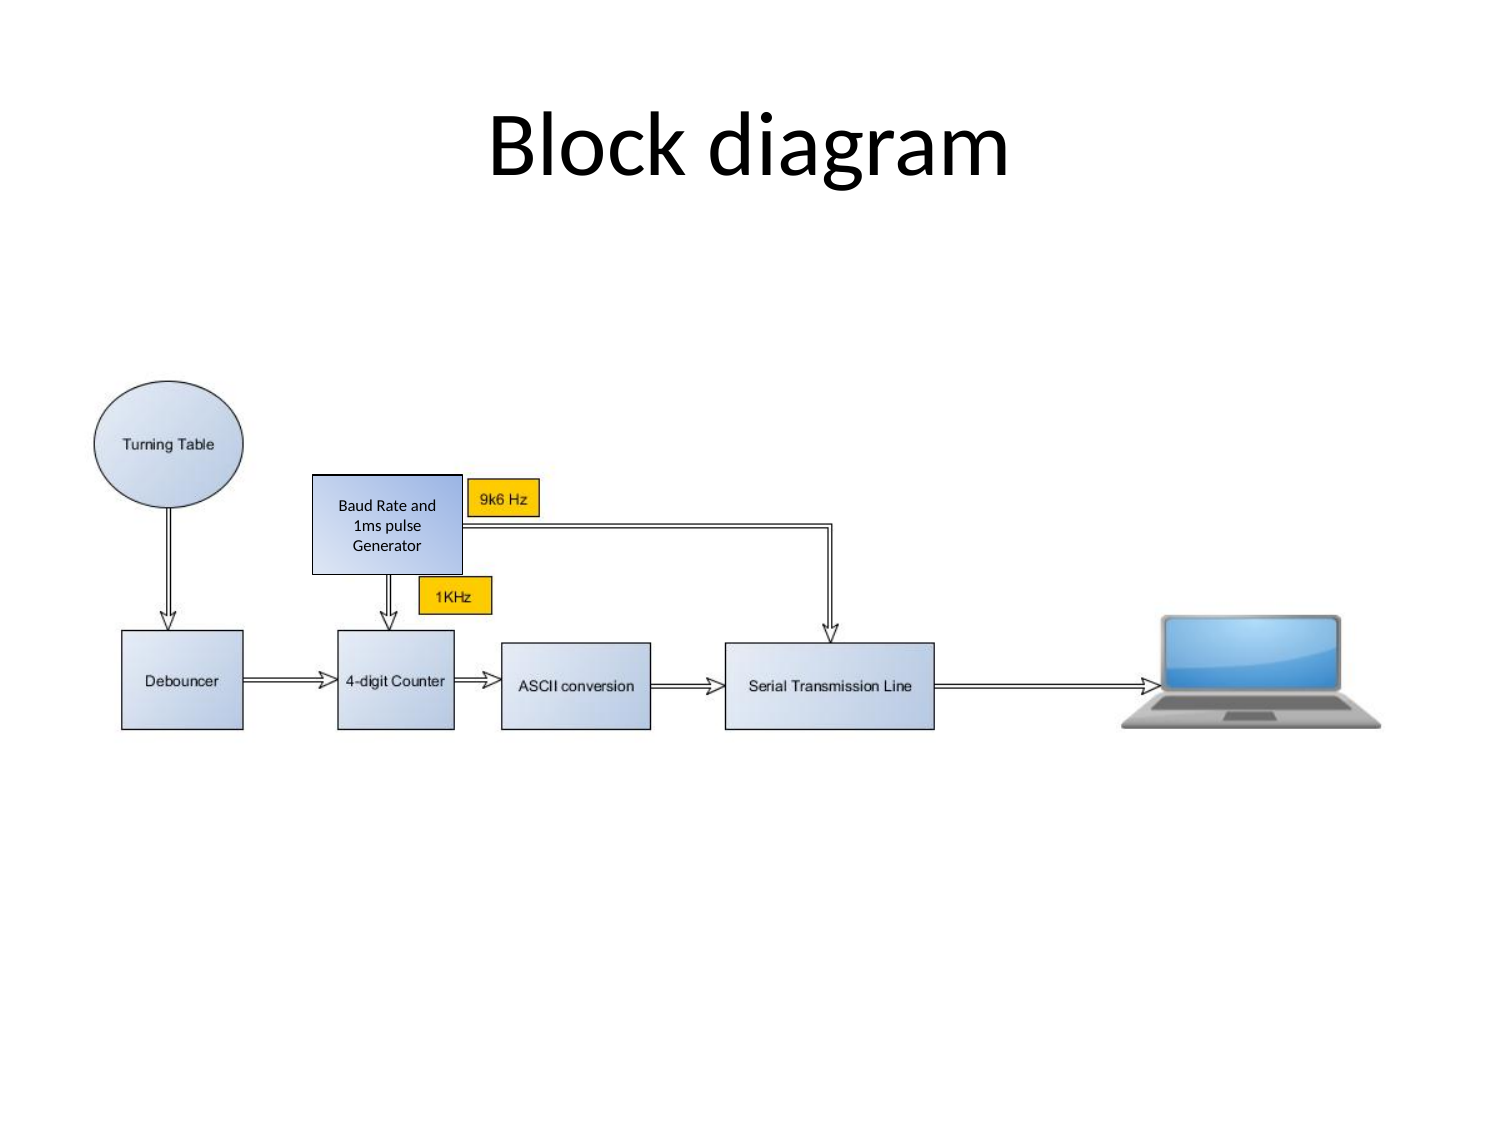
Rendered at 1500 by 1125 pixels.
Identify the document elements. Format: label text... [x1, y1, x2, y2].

picture [74, 362, 1401, 759]
title Block diagram [75, 45, 1425, 233]
